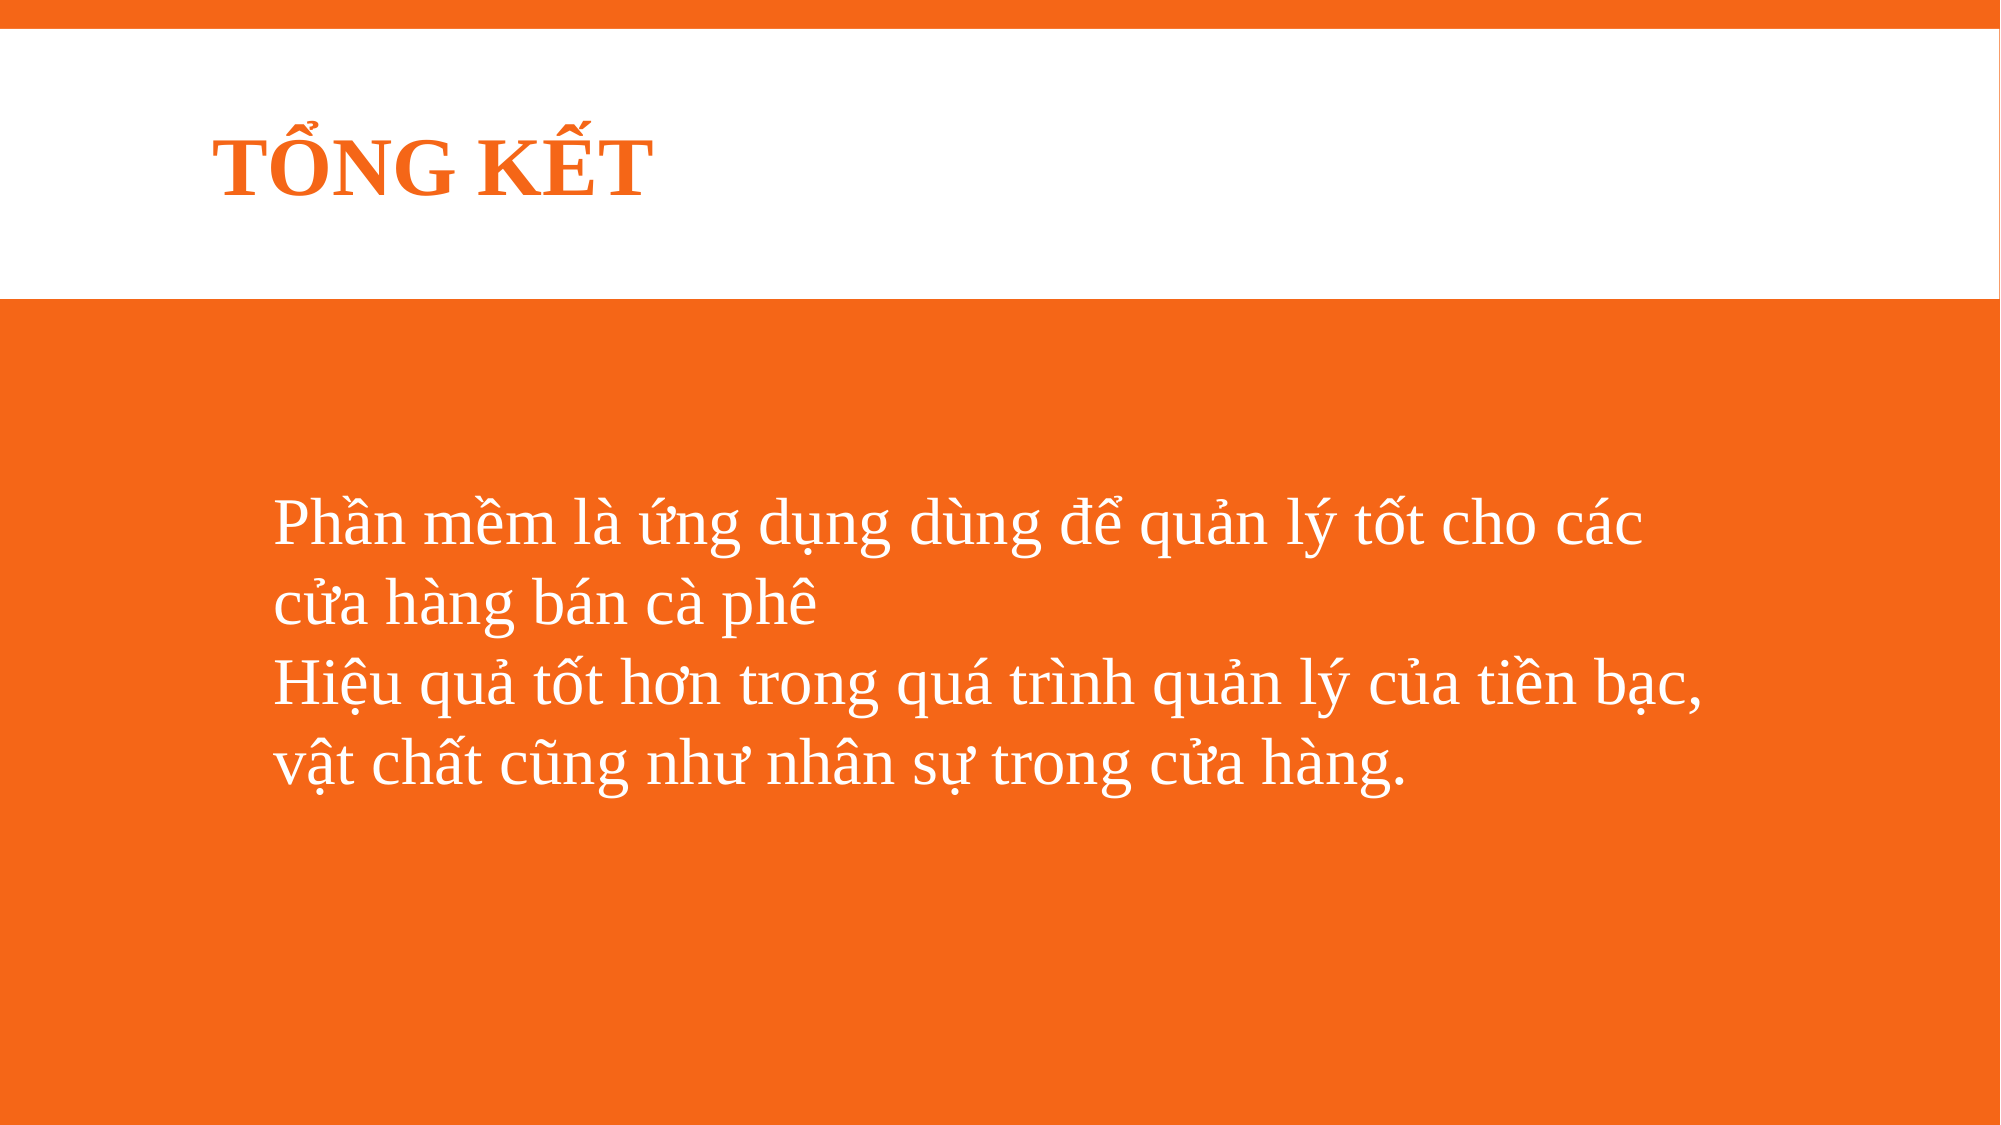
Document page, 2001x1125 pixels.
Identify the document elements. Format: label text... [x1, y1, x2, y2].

title TỔNG KẾT [197, 46, 1803, 295]
text_box Phần mềm là ứng dụng dùng để quản lý tốt cho các cửa hàng bán cà phê Hiệu quả tốt hơn trong quá trình quản lý của tiền bạc, vật chất cũng như nhân sự trong cửa hàng. [258, 470, 1736, 886]
